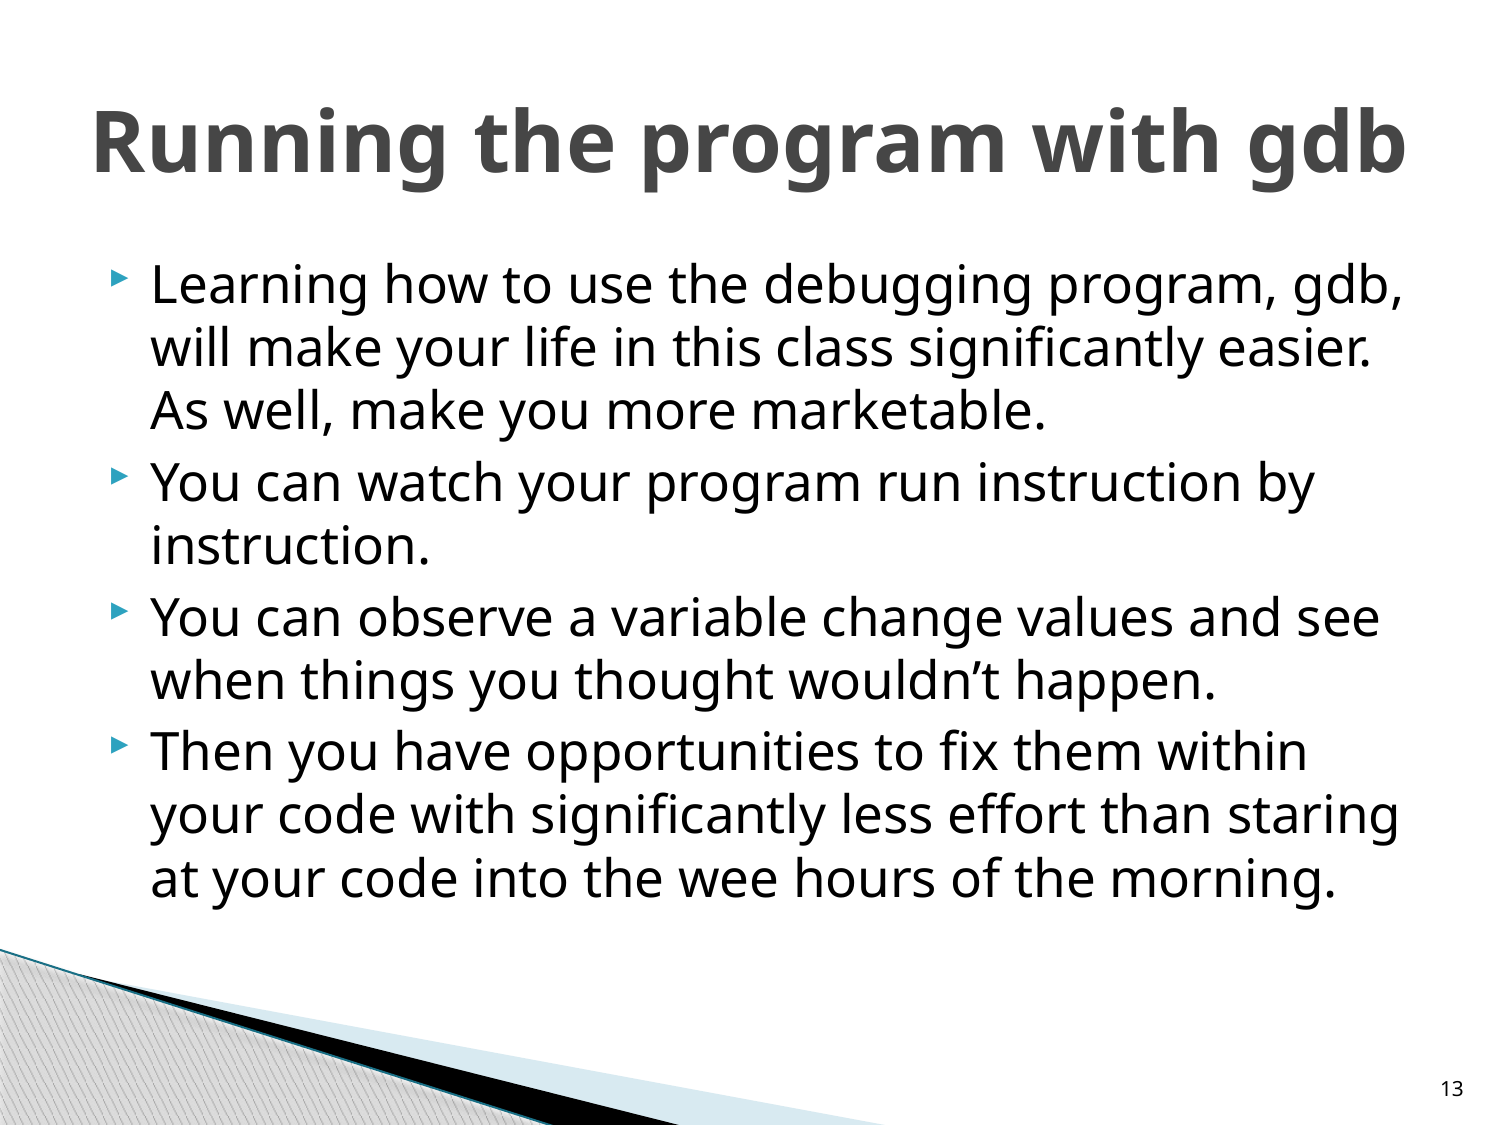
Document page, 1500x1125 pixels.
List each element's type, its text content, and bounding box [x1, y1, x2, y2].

title Running the program with gdb [75, 45, 1425, 233]
slide_number 13 [1418, 1051, 1479, 1112]
list Learning how to use the debugging program, gdb, will make your life in this class significantly easier. As well, make you more marketable. You can watch your program run instruction by instruction. You can observe a variable change values and see when things you thought wouldn’t happen. Then you have opportunities to fix them within your code with significantly less effort than staring at your code into the wee hours of the morning. [75, 243, 1425, 986]
